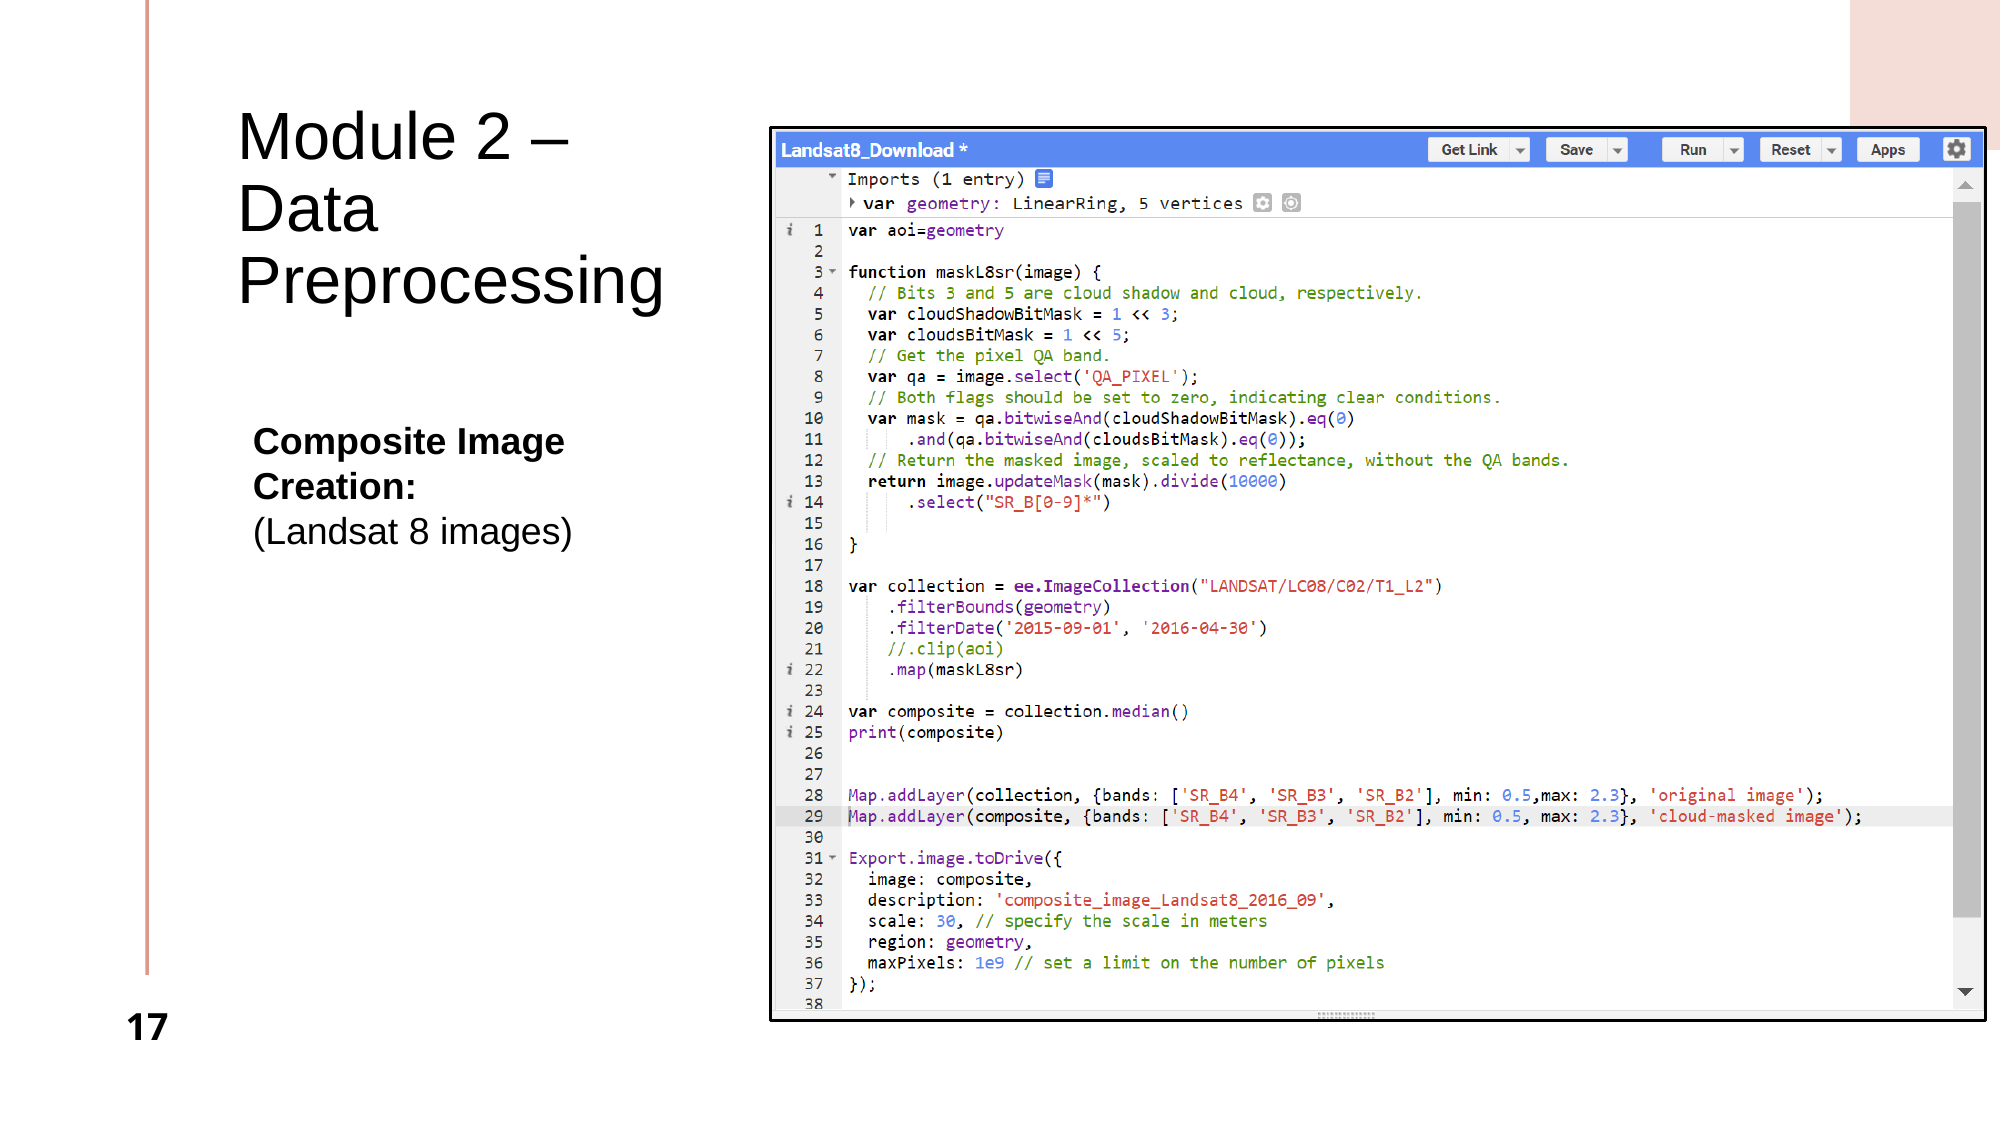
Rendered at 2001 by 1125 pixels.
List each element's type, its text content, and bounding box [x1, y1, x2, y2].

text_box Composite Image Creation: (Landsat 8 images) [237, 409, 716, 560]
picture [771, 128, 1985, 1019]
slide_number ‹#› [67, 975, 227, 1082]
title Module 2 – Data Preprocessing [237, 92, 780, 328]
